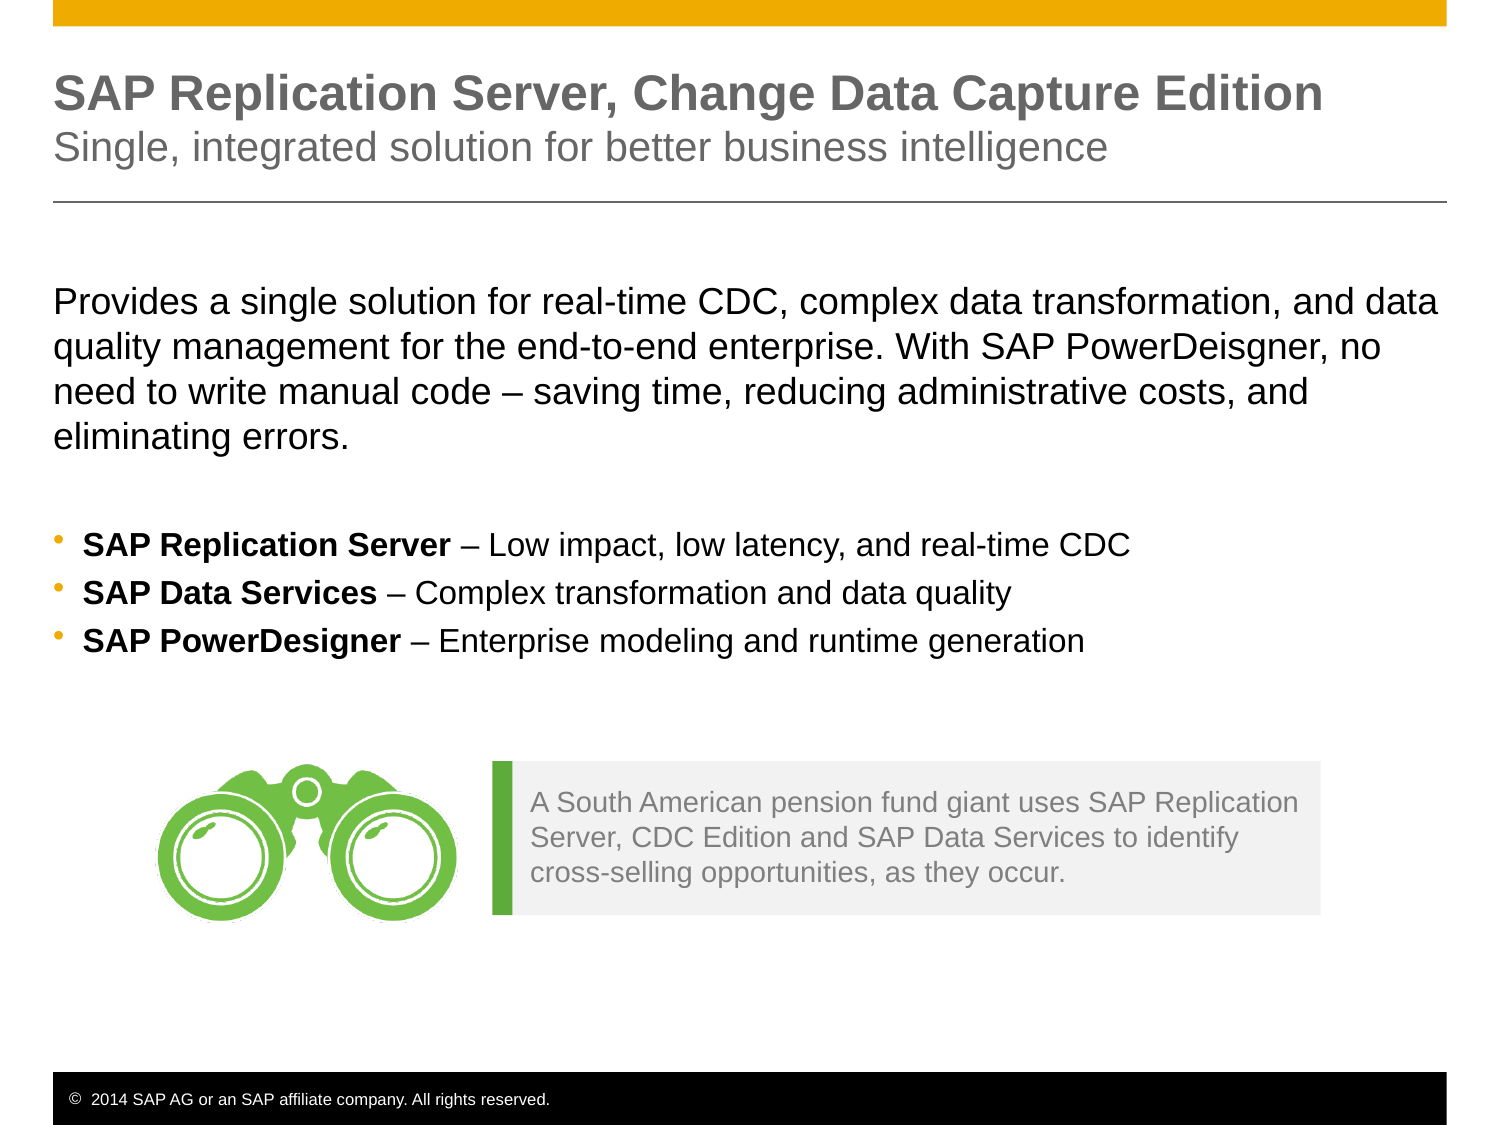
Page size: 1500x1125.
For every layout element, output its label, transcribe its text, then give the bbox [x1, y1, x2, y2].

text_box A South American pension fund giant uses SAP Replication Server, CDC Edition and SAP Data Services to identify cross-selling opportunities, as they occur. [530, 783, 1317, 889]
title SAP Replication Server, Change Data Capture Edition Single, integrated solution for better business intelligence [53, 53, 1447, 178]
picture [144, 752, 472, 933]
list Provides a single solution for real-time CDC, complex data transformation, and data quality management for the end-to-end enterprise. With SAP PowerDeisgner, no need to write manual code – saving time, reducing administrative costs, and eliminating errors. SAP Replication Server – Low impact, low latency, and real-time CDC SAP Data Services – Complex transformation and data quality SAP PowerDesigner – Enterprise modeling and runtime generation [53, 277, 1447, 694]
text_box [492, 761, 513, 916]
text_box [513, 761, 1321, 916]
